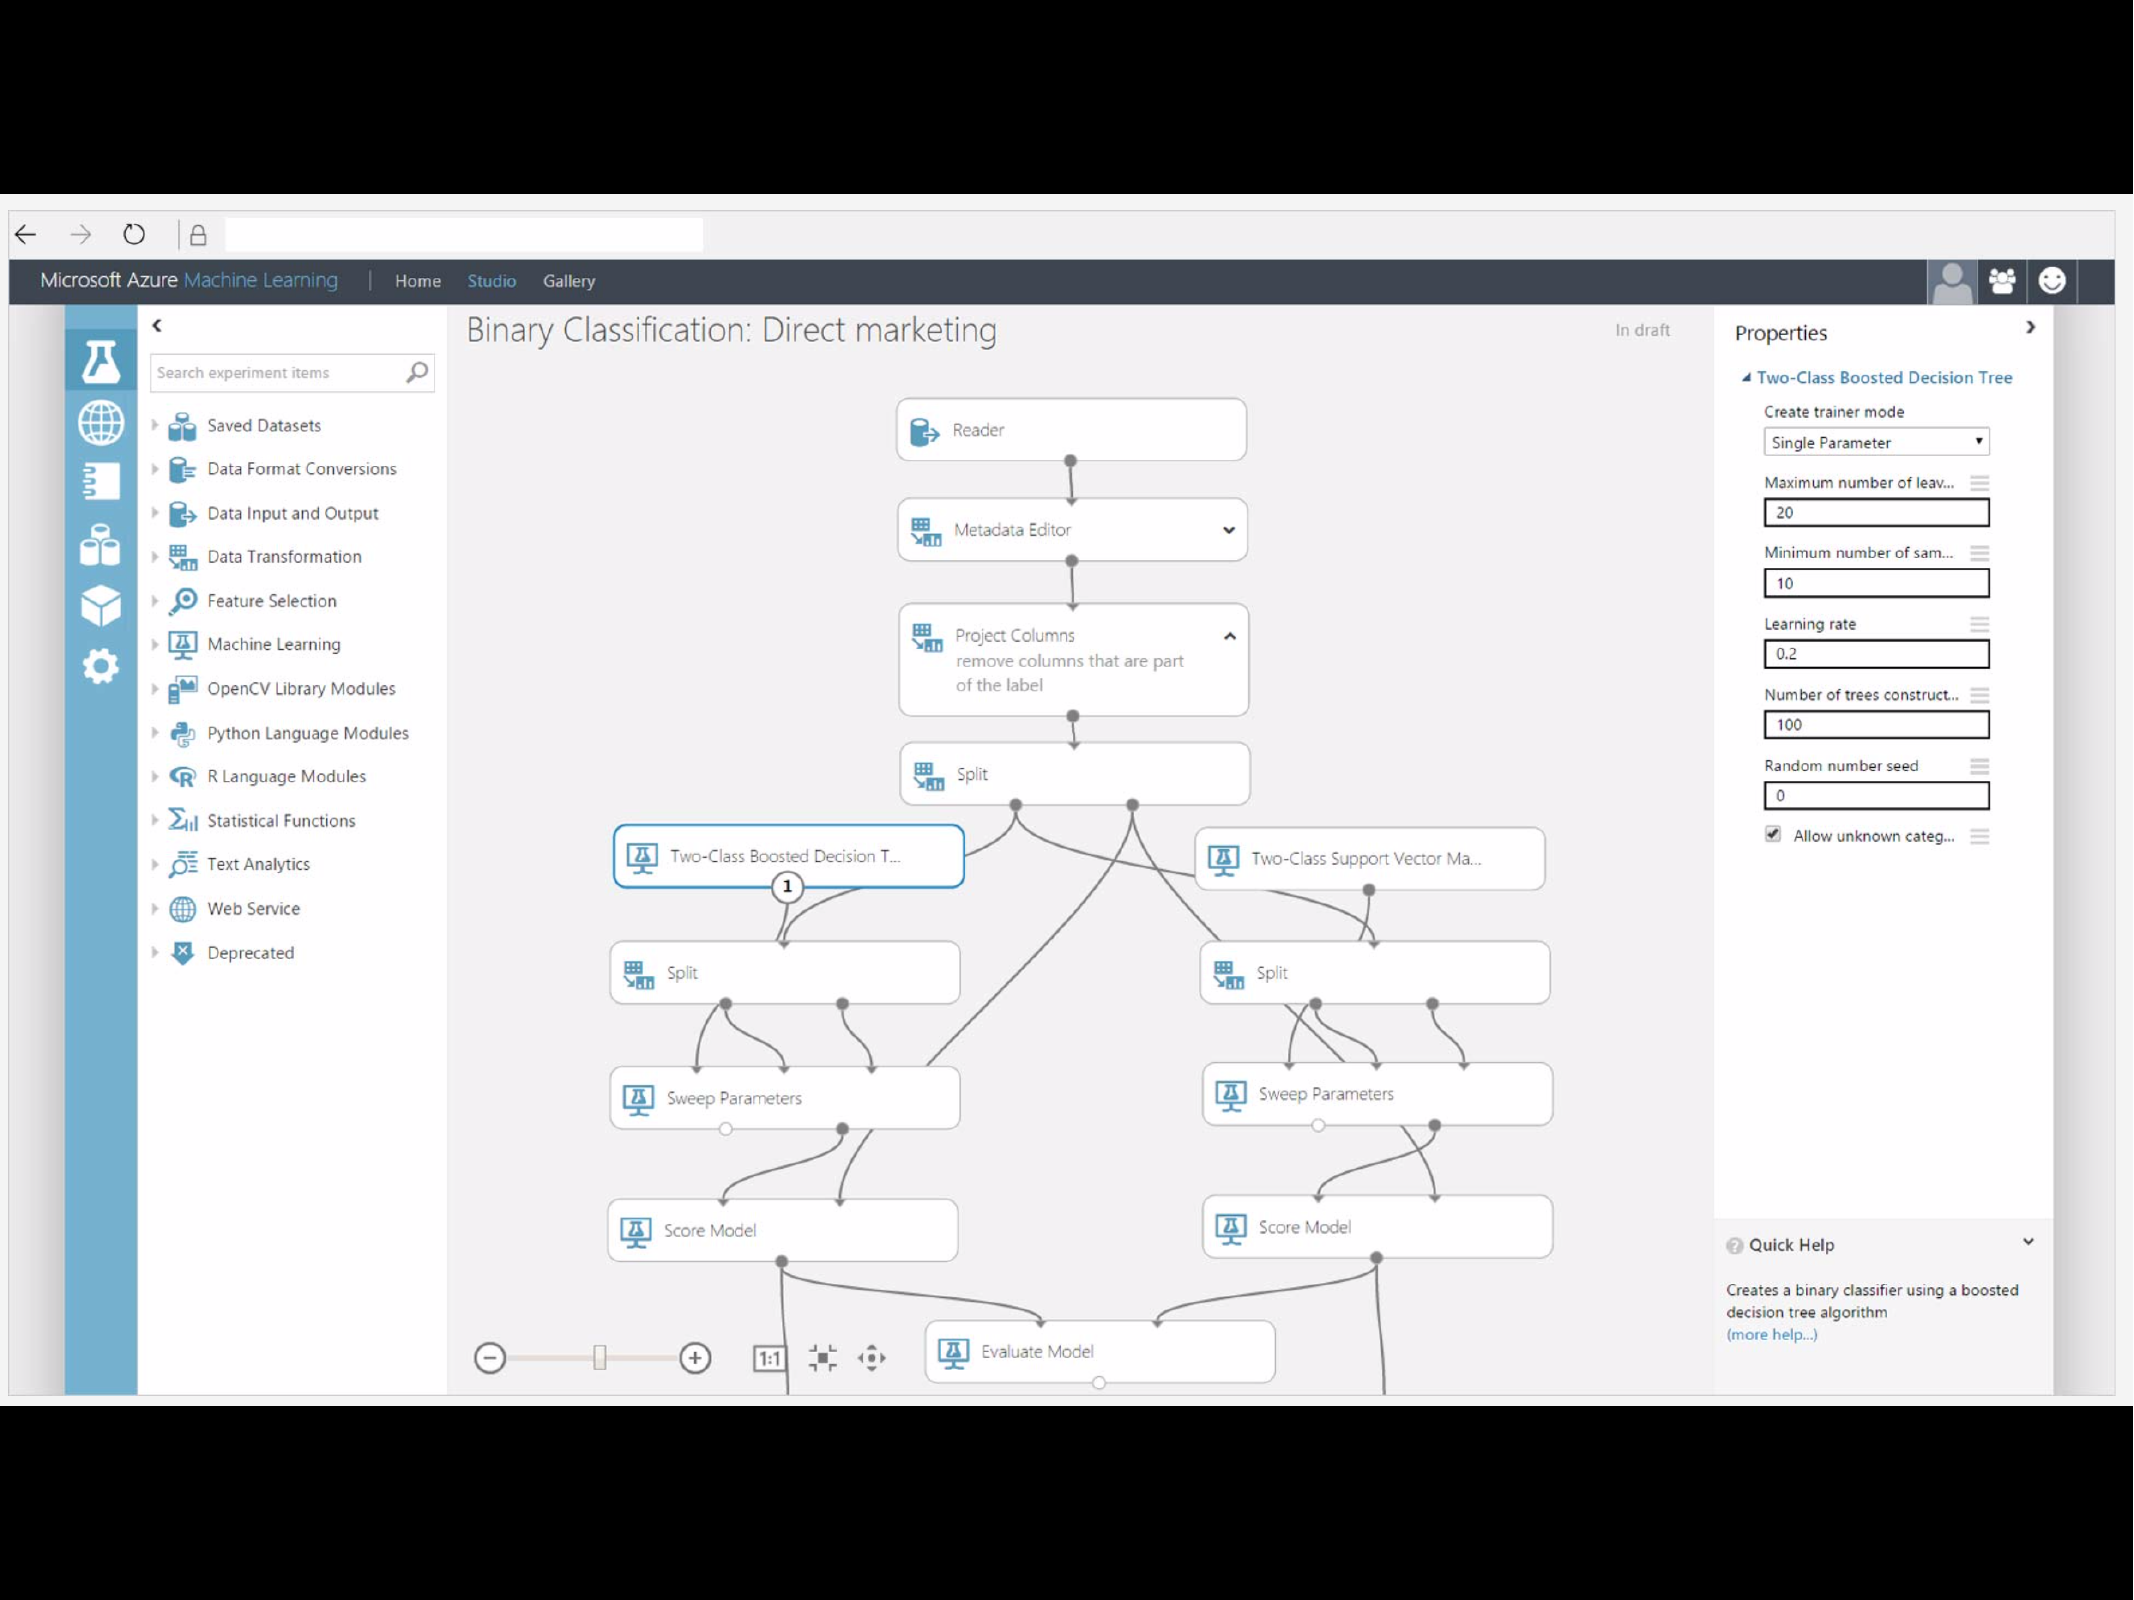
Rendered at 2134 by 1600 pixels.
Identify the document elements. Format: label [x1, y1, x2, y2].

picture [0, 194, 2134, 1406]
